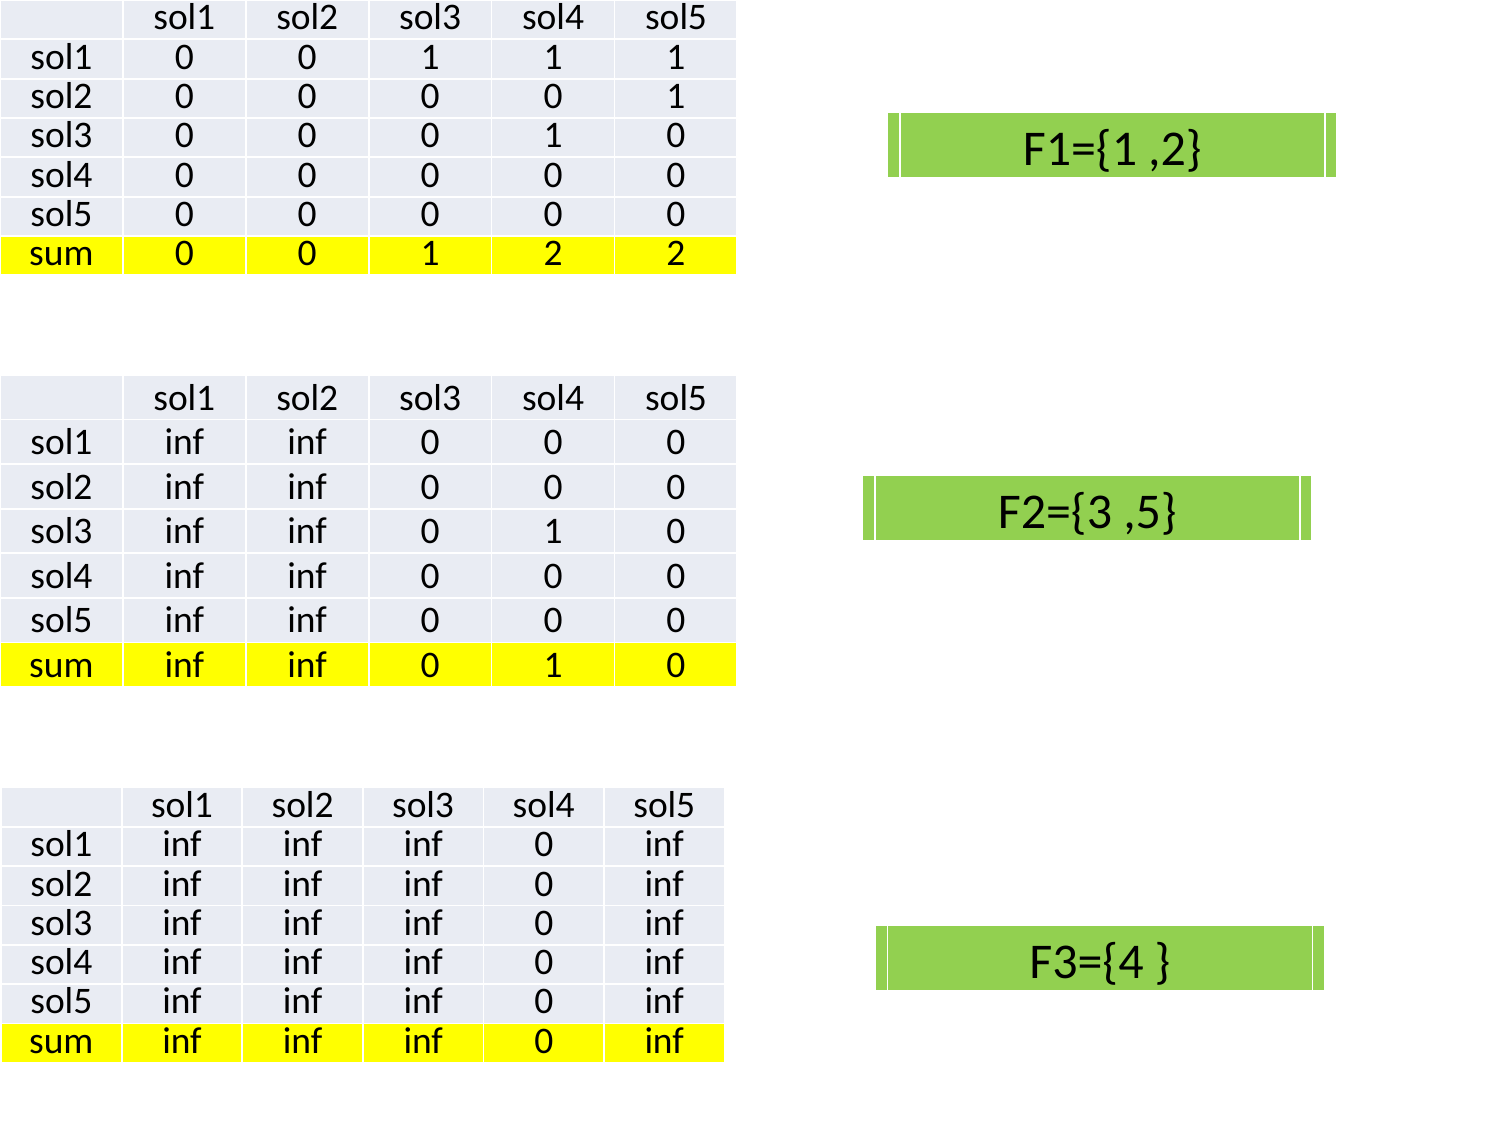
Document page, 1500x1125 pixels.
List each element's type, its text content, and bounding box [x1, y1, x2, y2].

table_header [863, 476, 874, 540]
table_cell 0 [370, 465, 491, 508]
table_cell inf [605, 1024, 724, 1062]
table_cell 0 [370, 198, 491, 235]
table_cell 0 [615, 554, 736, 597]
table_cell inf [124, 643, 245, 686]
table_cell 0 [492, 599, 614, 642]
table_header sol1 [124, 1, 245, 38]
table_cell 1 [615, 80, 736, 117]
table_cell sol2 [1, 465, 122, 508]
table_cell 0 [370, 119, 491, 156]
table_cell inf [605, 906, 724, 944]
table_cell inf [605, 828, 724, 865]
table_cell inf [123, 867, 241, 905]
table_cell 0 [124, 158, 245, 196]
table_cell 2 [492, 237, 614, 274]
table_header sol3 [364, 788, 483, 826]
table_cell inf [123, 946, 241, 983]
table_cell 0 [484, 828, 603, 865]
table_cell 0 [370, 420, 491, 463]
table_cell inf [364, 1024, 483, 1062]
table_cell sol1 [1, 40, 122, 78]
table_cell 0 [124, 80, 245, 117]
table_cell 0 [484, 867, 603, 905]
table_cell inf [243, 985, 362, 1023]
table_cell 0 [484, 1024, 603, 1062]
table_header sol4 [484, 788, 603, 826]
table_cell inf [605, 946, 724, 983]
table_cell inf [247, 554, 368, 597]
table_header sol5 [615, 376, 736, 419]
table_cell inf [247, 465, 368, 508]
table_cell inf [123, 1024, 241, 1062]
table_cell 1 [615, 40, 736, 78]
table_cell inf [247, 420, 368, 463]
table_cell 2 [615, 237, 736, 274]
table_cell 0 [615, 198, 736, 235]
table_cell sol3 [1, 119, 122, 156]
table_header F3={4 } [888, 926, 1312, 990]
table_cell inf [605, 985, 724, 1023]
table_header sol3 [370, 376, 491, 419]
table_cell 1 [370, 40, 491, 78]
table_cell 0 [492, 465, 614, 508]
table_header [876, 926, 887, 990]
table_cell 0 [615, 158, 736, 196]
table_header sol1 [123, 788, 241, 826]
table_cell sum [2, 1024, 121, 1062]
table_cell 0 [492, 198, 614, 235]
table_cell inf [124, 510, 245, 552]
table_header [1326, 113, 1336, 177]
table_header sol2 [243, 788, 362, 826]
table_cell inf [243, 1024, 362, 1062]
table_cell 0 [615, 465, 736, 508]
table_cell 1 [492, 643, 614, 686]
table_cell inf [124, 465, 245, 508]
table_cell sol3 [1, 510, 122, 552]
table_cell inf [364, 906, 483, 944]
table_cell inf [243, 946, 362, 983]
table_cell 0 [124, 40, 245, 78]
table_header [888, 113, 899, 177]
table_cell 0 [370, 158, 491, 196]
table_cell 1 [492, 119, 614, 156]
table_header sol4 [492, 1, 614, 38]
table_cell 0 [370, 80, 491, 117]
table_cell 0 [370, 510, 491, 552]
table_cell 0 [247, 80, 368, 117]
table_cell 1 [492, 510, 614, 552]
table_cell 0 [484, 906, 603, 944]
table_cell sol2 [2, 867, 121, 905]
table_cell sum [1, 237, 122, 274]
table_cell 0 [124, 237, 245, 274]
table_cell 0 [124, 198, 245, 235]
table_cell 0 [492, 158, 614, 196]
table_cell 0 [492, 80, 614, 117]
table_cell 0 [492, 420, 614, 463]
table_header sol5 [605, 788, 724, 826]
table_cell inf [124, 554, 245, 597]
table_header sol4 [492, 376, 614, 419]
table_cell inf [364, 985, 483, 1023]
table_cell 0 [615, 510, 736, 552]
table_cell 0 [247, 119, 368, 156]
table_cell 0 [484, 946, 603, 983]
table_cell 1 [370, 237, 491, 274]
table_cell inf [123, 985, 241, 1023]
table_cell 0 [615, 119, 736, 156]
table_cell inf [123, 828, 241, 865]
table_cell inf [605, 867, 724, 905]
table_cell sol3 [2, 906, 121, 944]
table_header F2={3 ,5} [876, 476, 1299, 540]
table_header sol5 [615, 1, 736, 38]
table_cell sol4 [2, 946, 121, 983]
table_cell sum [1, 643, 122, 686]
table_header [1313, 926, 1324, 990]
table_cell 0 [370, 554, 491, 597]
table_cell 0 [492, 554, 614, 597]
table_cell 0 [484, 985, 603, 1023]
table_cell 0 [615, 420, 736, 463]
table_cell inf [124, 420, 245, 463]
table_cell 0 [124, 119, 245, 156]
table_header [1, 1, 122, 38]
table_header sol3 [370, 1, 491, 38]
table_cell sol1 [1, 420, 122, 463]
table_cell sol5 [2, 985, 121, 1023]
table_cell inf [123, 906, 241, 944]
table_cell 0 [370, 643, 491, 686]
table_cell 0 [247, 198, 368, 235]
table_header sol1 [124, 376, 245, 419]
table_cell inf [247, 599, 368, 642]
table_header sol2 [247, 1, 368, 38]
table_header F1={1 ,2} [901, 113, 1324, 177]
table_header [1, 376, 122, 419]
table_cell inf [124, 599, 245, 642]
table_cell inf [243, 828, 362, 865]
table_cell 0 [247, 40, 368, 78]
table_cell sol2 [1, 80, 122, 117]
table_cell sol1 [2, 828, 121, 865]
table_header [2, 788, 121, 826]
table_cell 0 [370, 599, 491, 642]
table_cell inf [364, 867, 483, 905]
table_header sol2 [247, 376, 368, 419]
table_header [1301, 476, 1311, 540]
table_cell inf [364, 946, 483, 983]
table_cell sol4 [1, 158, 122, 196]
table_cell sol5 [1, 198, 122, 235]
table_cell inf [243, 906, 362, 944]
table_cell 0 [247, 237, 368, 274]
table_cell inf [364, 828, 483, 865]
table_cell 0 [247, 158, 368, 196]
table_cell sol4 [1, 554, 122, 597]
table_cell 1 [492, 40, 614, 78]
table_cell 0 [615, 643, 736, 686]
table_cell 0 [615, 599, 736, 642]
table_cell inf [243, 867, 362, 905]
table_cell inf [247, 643, 368, 686]
table_cell inf [247, 510, 368, 552]
table_cell sol5 [1, 599, 122, 642]
